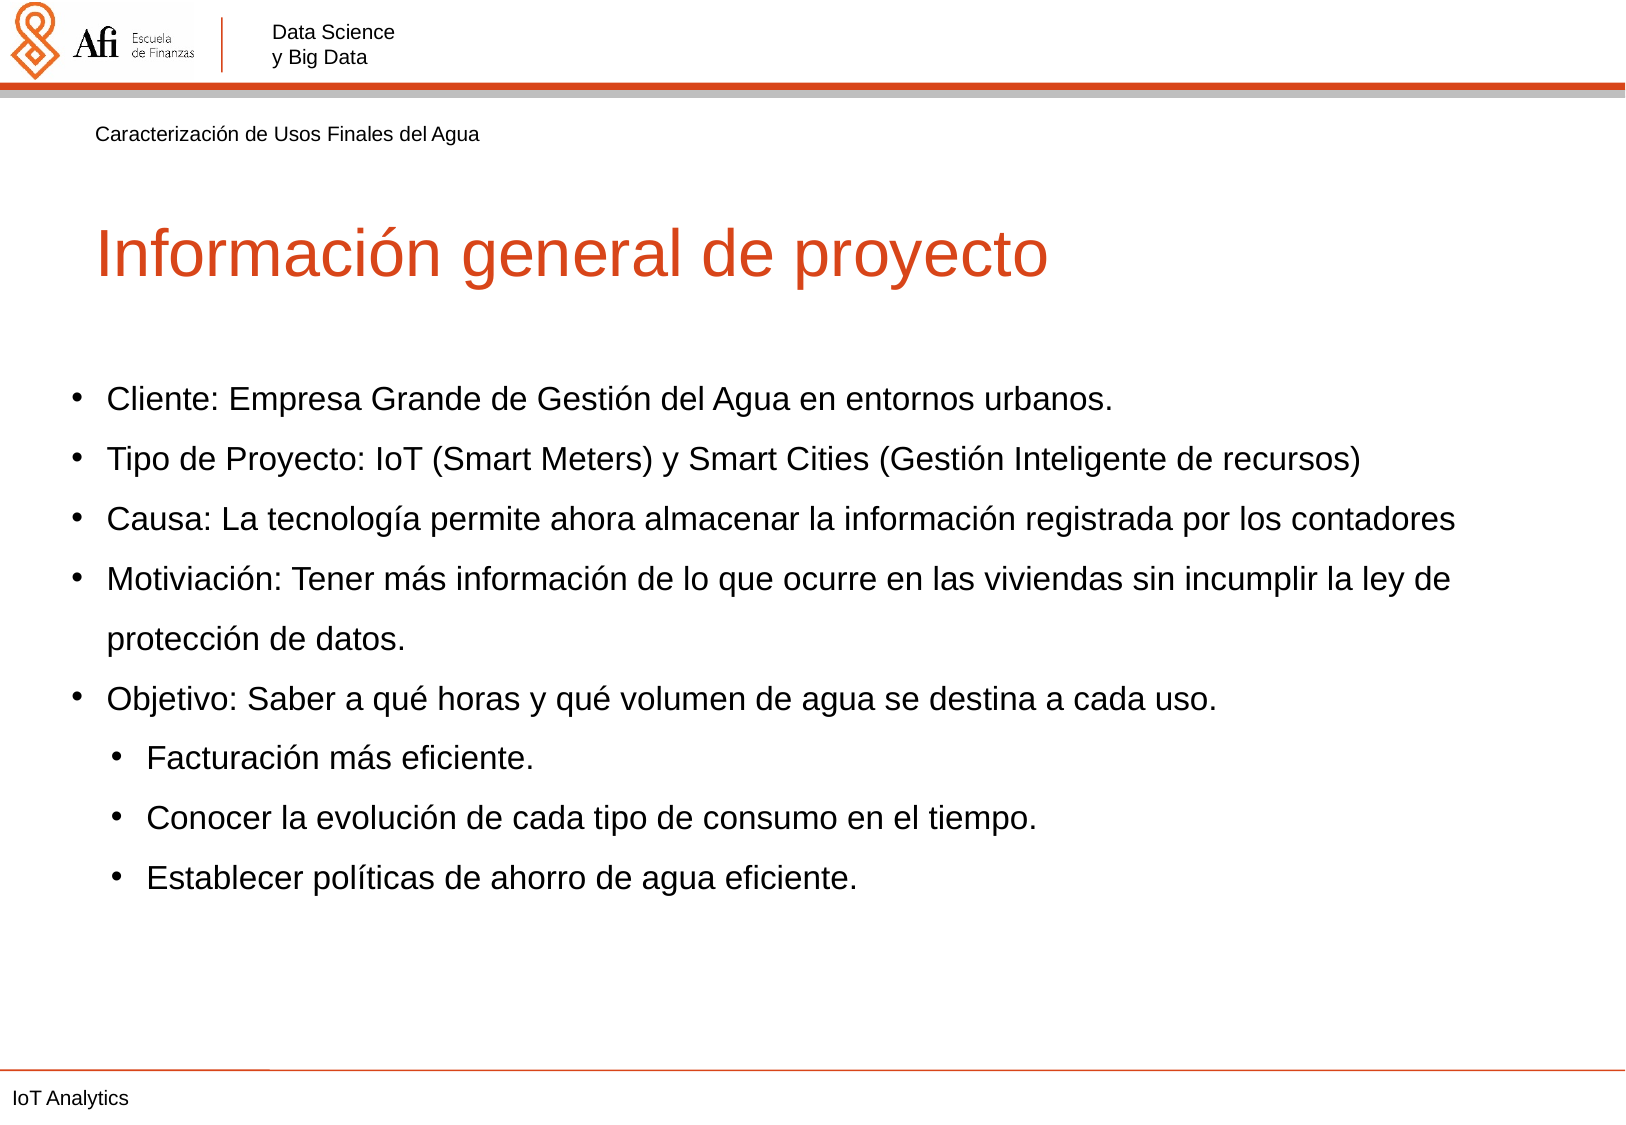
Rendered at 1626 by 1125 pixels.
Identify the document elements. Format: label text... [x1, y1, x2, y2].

text_box Cliente: Empresa Grande de Gestión del Agua en entornos urbanos. Tipo de Proyecto: IoT (Smart Meters) y Smart Cities (Gestión Inteligente de recursos) Causa: La tecnología permite ahora almacenar la información registrada por los contadores Motiviación: Tener más información de lo que ocurre en las viviendas sin incumplir la ley de protección de datos. Objetivo: Saber a qué horas y qué volumen de agua se destina a cada uso. Facturación más eficiente. Conocer la evolución de cada tipo de consumo en el tiempo. Establecer políticas de ahorro de agua eficiente. [56, 349, 1545, 1035]
text_box Caracterización de Usos Finales del Agua [80, 113, 1533, 173]
picture [10, 2, 194, 80]
text_box Información general de proyecto [80, 173, 1533, 326]
